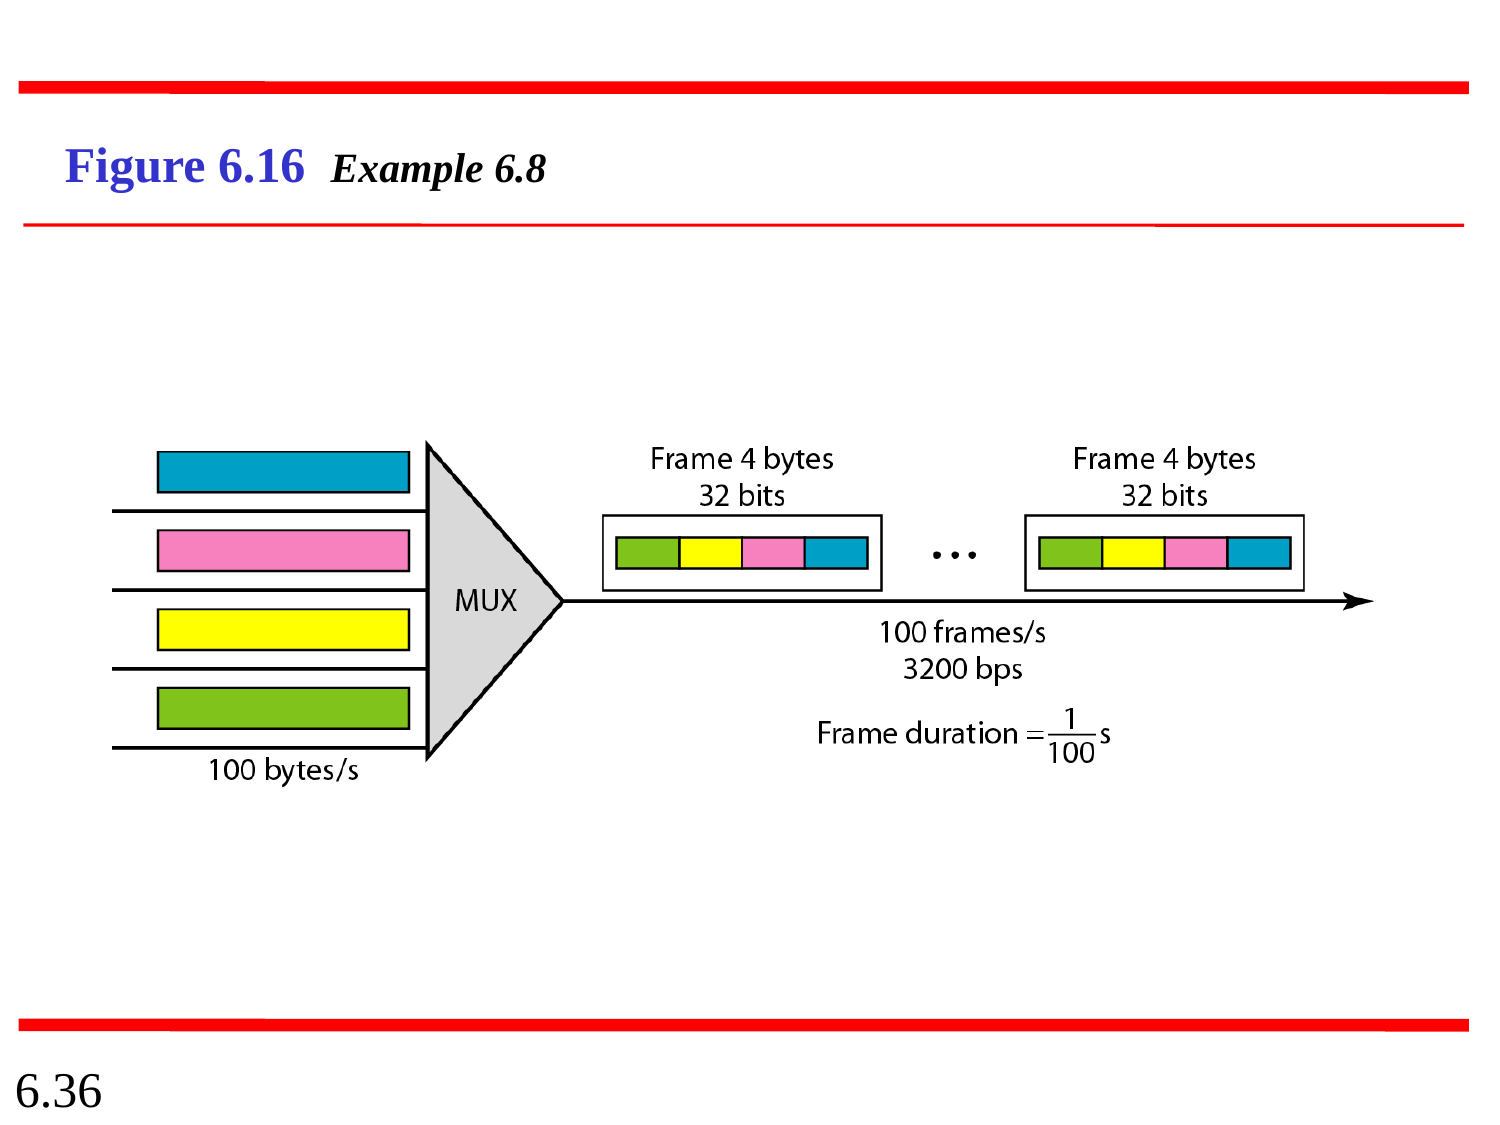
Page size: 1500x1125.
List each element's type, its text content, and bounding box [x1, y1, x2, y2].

picture [112, 440, 1374, 788]
slide_number 6.36 [0, 1050, 313, 1125]
text_box Figure 6.16 Example 6.8 [50, 124, 562, 201]
